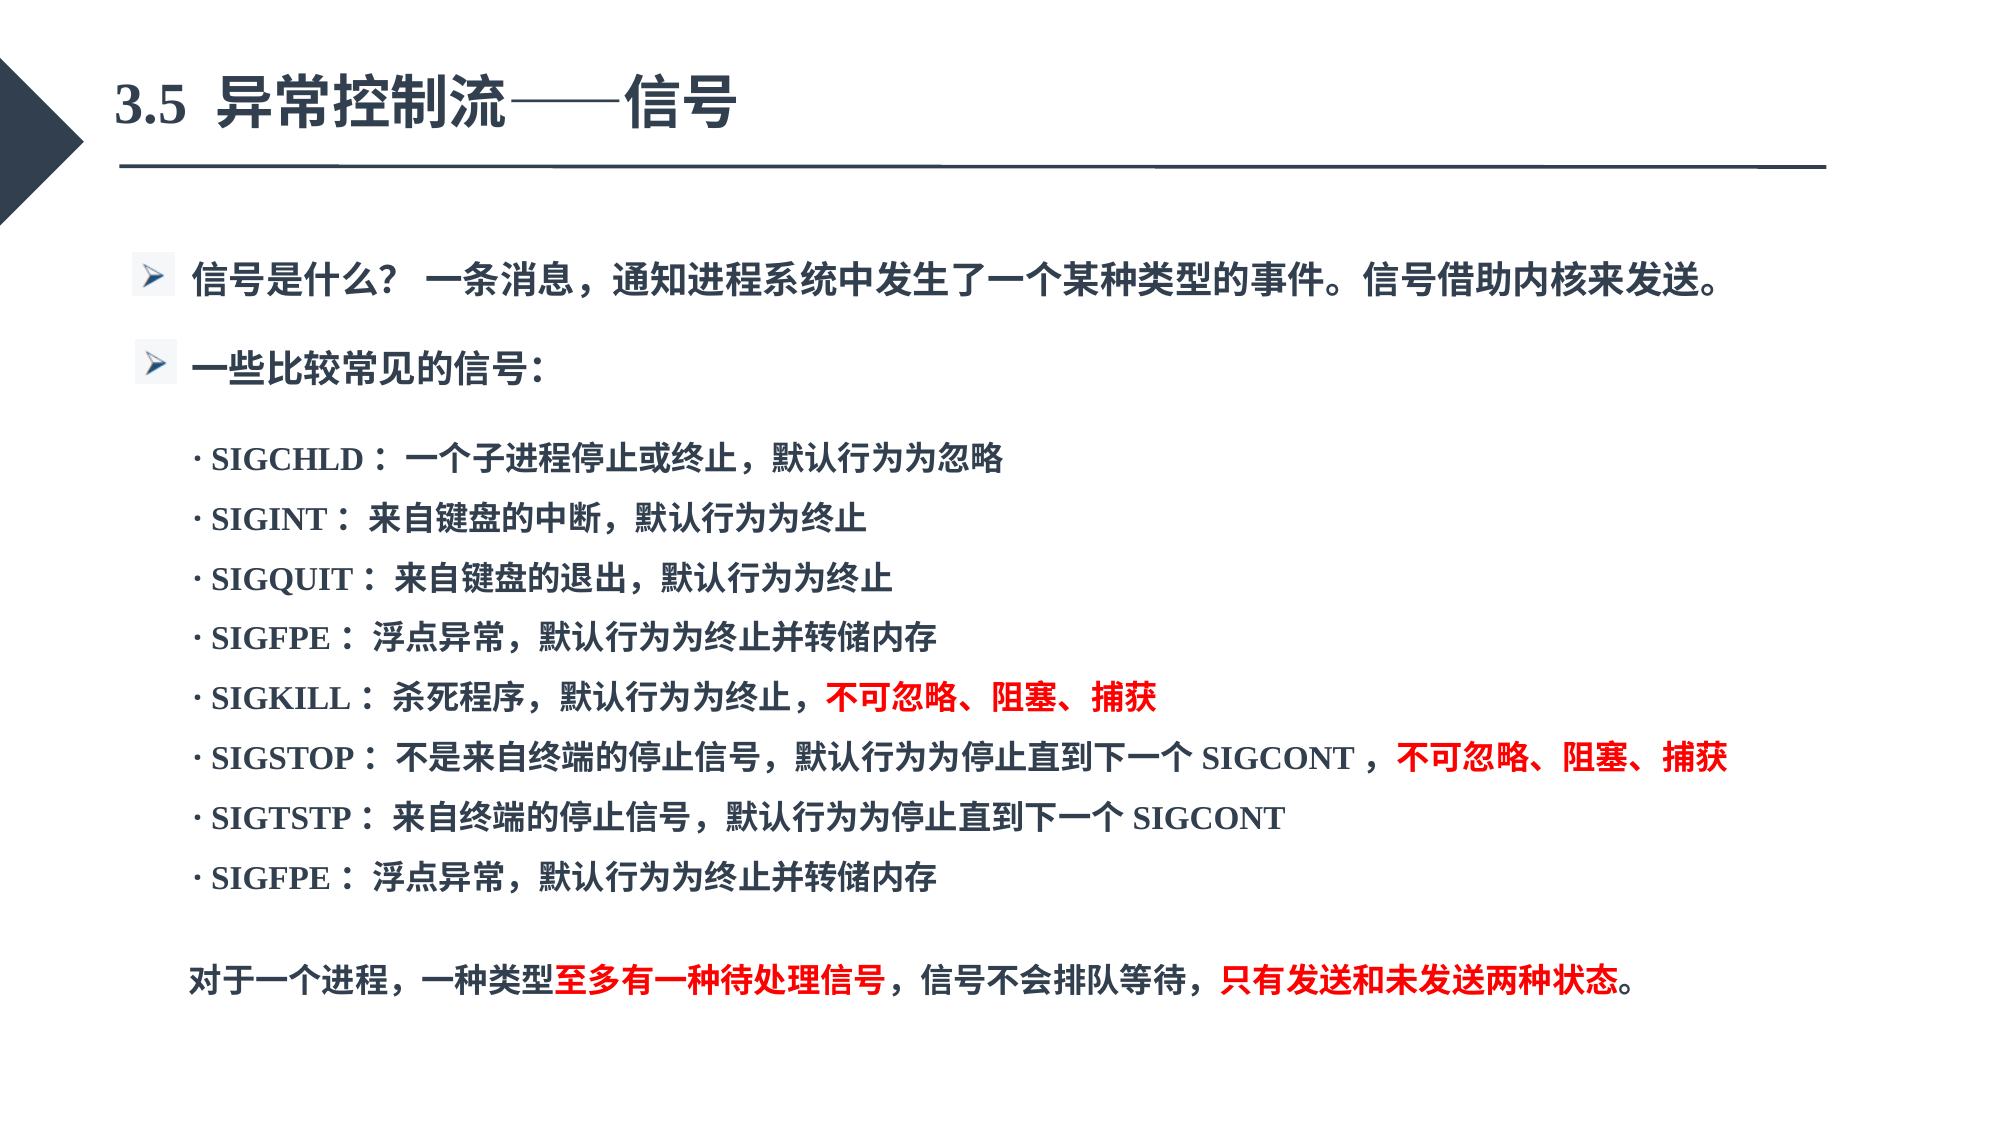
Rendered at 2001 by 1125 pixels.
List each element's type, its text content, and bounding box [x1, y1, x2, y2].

text_box 一条消息，通知进程系统中发生了一个某种类型的事件。信号借助内核来发送。 [410, 225, 1795, 337]
text_box 信号是什么？ [176, 225, 410, 315]
text_box [0, 56, 86, 228]
picture [135, 339, 177, 384]
picture [132, 252, 175, 297]
text_box 3.5 异常控制流——信号 [99, 57, 1127, 143]
text_box 一些比较常见的信号： [176, 315, 601, 384]
text_box · SIGCHLD：一个子进程停止或终止，默认行为为忽略 · SIGINT：来自键盘的中断，默认行为为终止 · SIGQUIT：来自键盘的退出，默认行为为终止 · SIGFPE：浮点异常，默认行为为终止并转储内存 · SIGKILL：杀死程序，默认行为为终止，不可忽略、阻塞、捕获 · SIGSTOP：不是来自终端的停止信号，默认行为为停止直到下一个SIGCONT，不可忽略、阻塞、捕获 · SIGTSTP：来自终端的停止信号，默认行为为停止直到下一个SIGCONT · SIGFPE：浮点异常，默认行为为终止并转储内存 [178, 409, 1795, 906]
text_box 对于一个进程，一种类型至多有一种待处理信号，信号不会排队等待，只有发送和未发送两种状态。 [174, 931, 1658, 1000]
